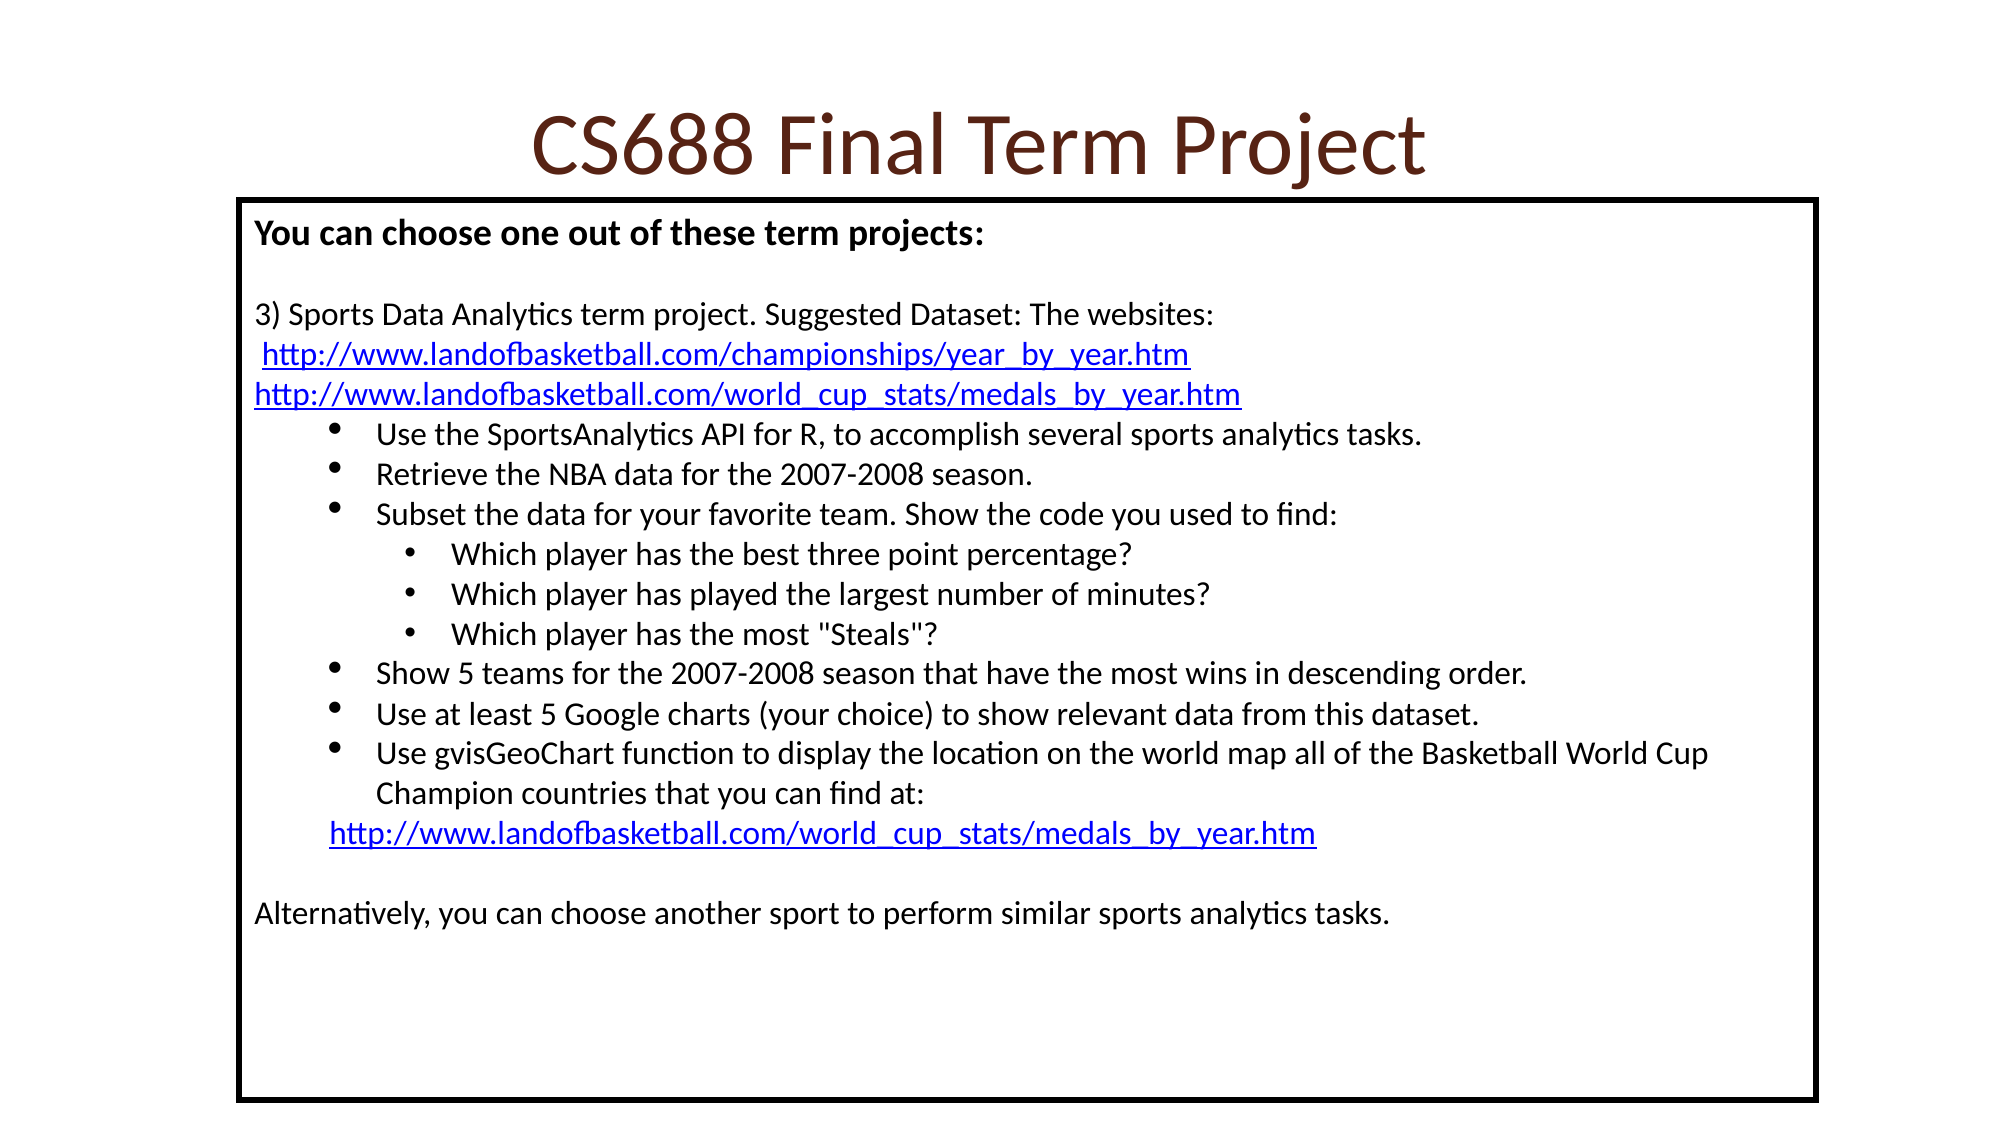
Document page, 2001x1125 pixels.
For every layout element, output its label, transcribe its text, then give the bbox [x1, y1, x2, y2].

text_box You can choose one out of these term projects: 3) Sports Data Analytics term project. Suggested Dataset: The websites: http://www.landofbasketball.com/championships/year_by_year.htm http://www.landofbasketball.com/world_cup_stats/medals_by_year.htm Use the SportsAnalytics API for R, to accomplish several sports analytics tasks. Retrieve the NBA data for the 2007-2008 season. Subset the data for your favorite team. Show the code you used to find: Which player has the best three point percentage? Which player has played the largest number of minutes? Which player has the most "Steals"? Show 5 teams for the 2007-2008 season that have the most wins in descending order. Use at least 5 Google charts (your choice) to show relevant data from this dataset. Use gvisGeoChart function to display the location on the world map all of the Basketball World Cup Champion countries that you can find at: http://www.landofbasketball.com/world_cup_stats/medals_by_year.htm Alternatively, you can choose another sport to perform similar sports analytics tasks. [239, 199, 1816, 1100]
title CS688 Final Term Project [99, 45, 1900, 233]
